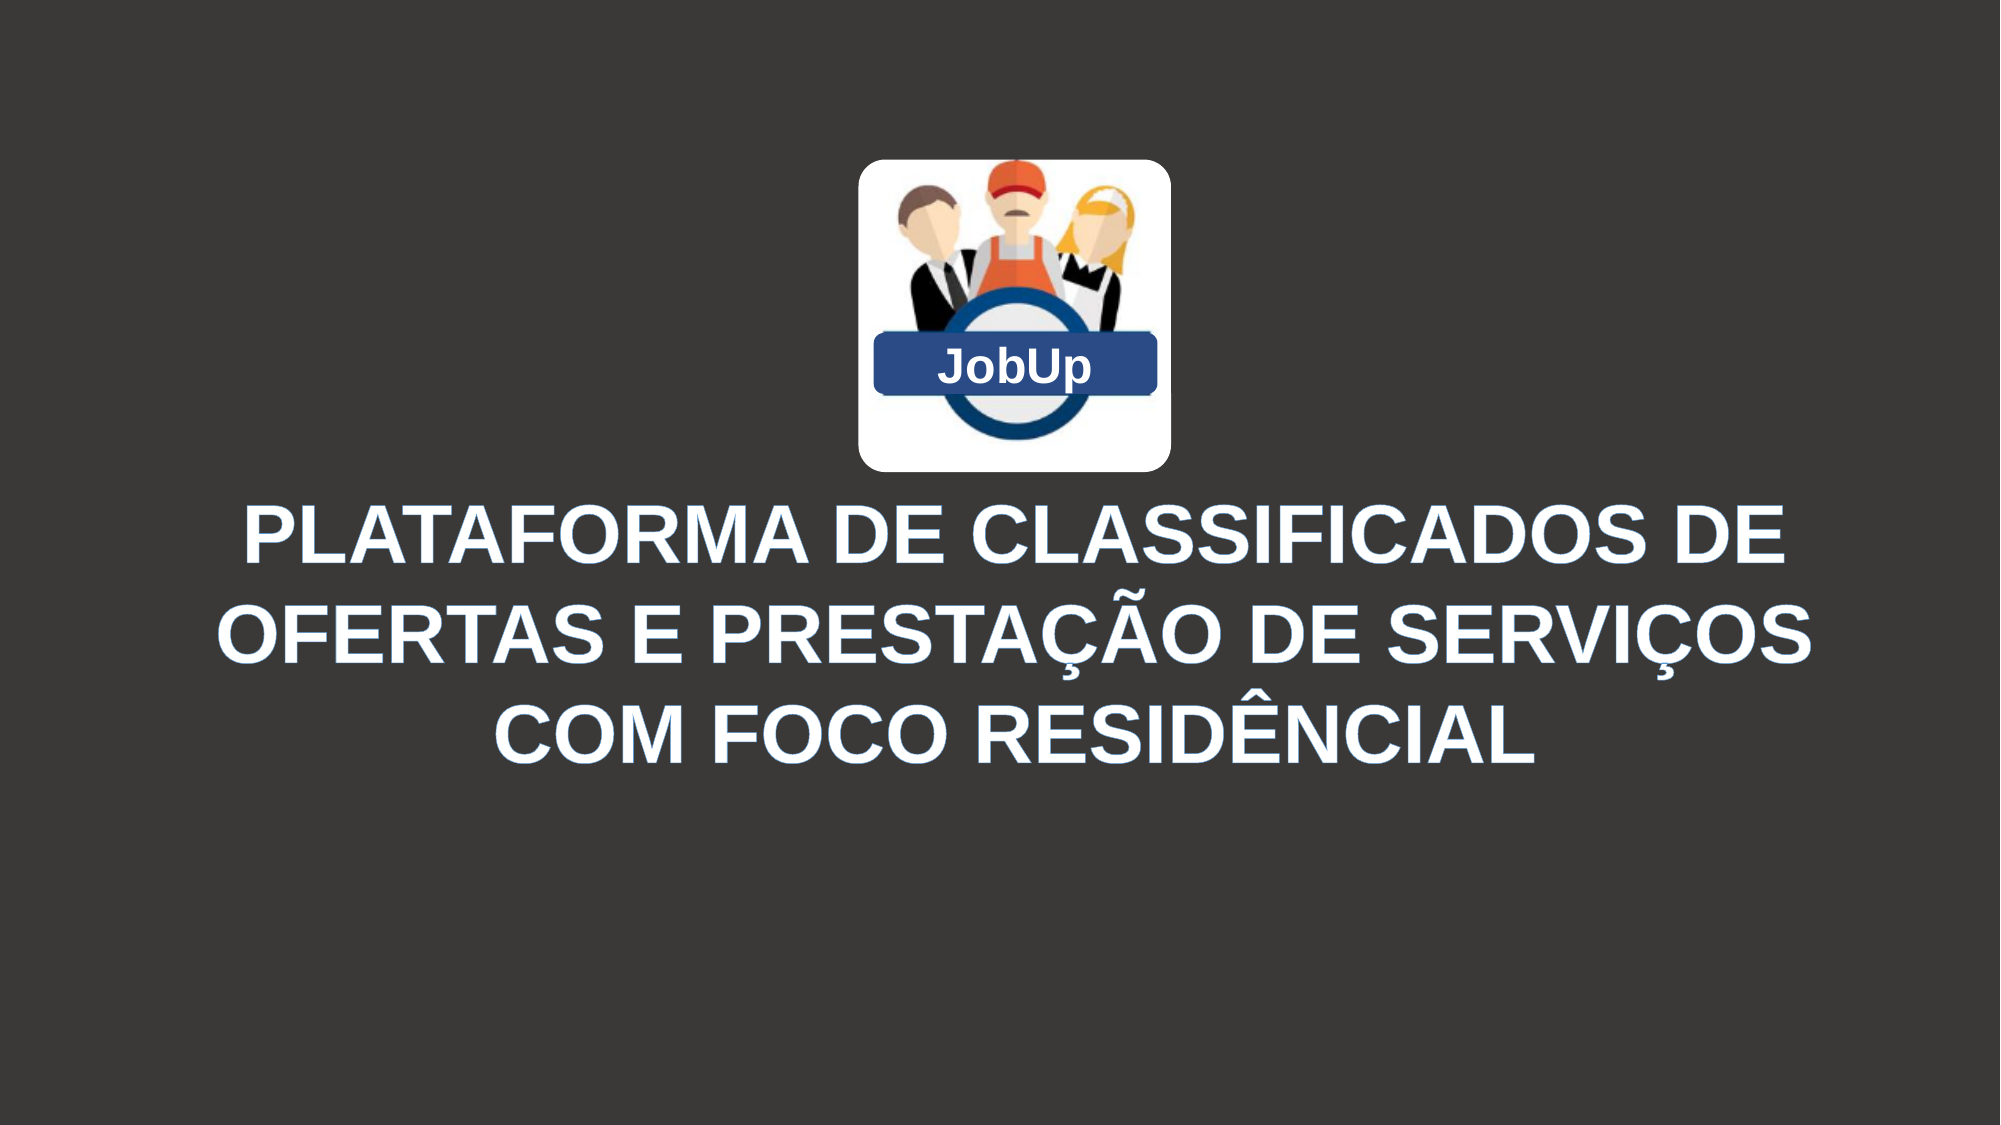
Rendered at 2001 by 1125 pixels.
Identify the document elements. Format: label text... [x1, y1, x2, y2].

text_box PLATAFORMA DE CLASSIFICADOS DE OFERTAS E PRESTAÇÃO DE SERVIÇOS COM FOCO RESIDÊNCIAL [174, 472, 1856, 787]
picture [858, 159, 1172, 473]
